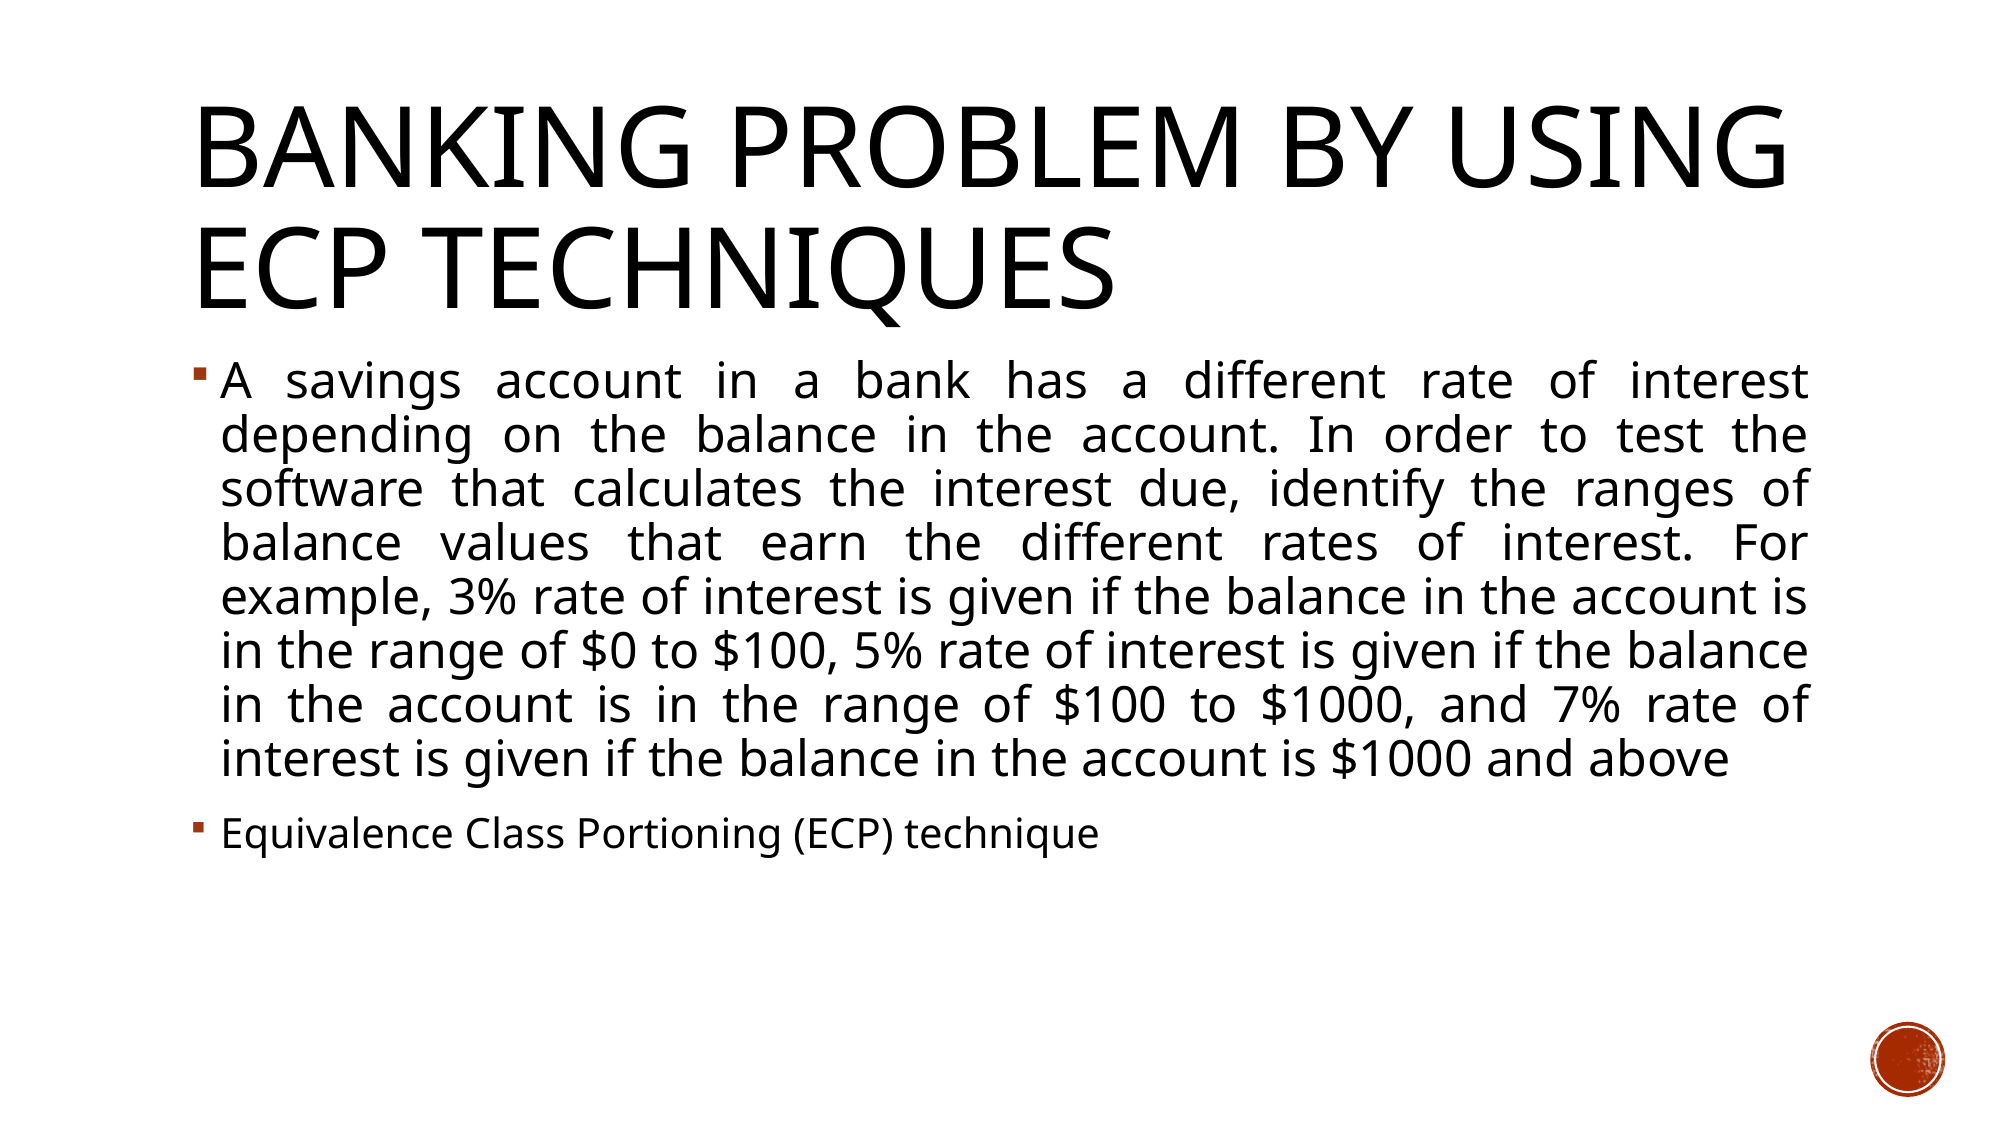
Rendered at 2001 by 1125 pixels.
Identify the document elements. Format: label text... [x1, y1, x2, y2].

list A savings account in a bank has a different rate of interest depending on the balance in the account. In order to test the software that calculates the interest due, identify the ranges of balance values that earn the different rates of interest. For example, 3% rate of interest is given if the balance in the account is in the range of $0 to $100, 5% rate of interest is given if the balance in the account is in the range of $100 to $1000, and 7% rate of interest is given if the balance in the account is $1000 and above Equivalence Class Portioning (ECP) technique [175, 348, 1826, 1013]
title BaNKING Problem by using ECP techniques [175, 79, 1826, 344]
